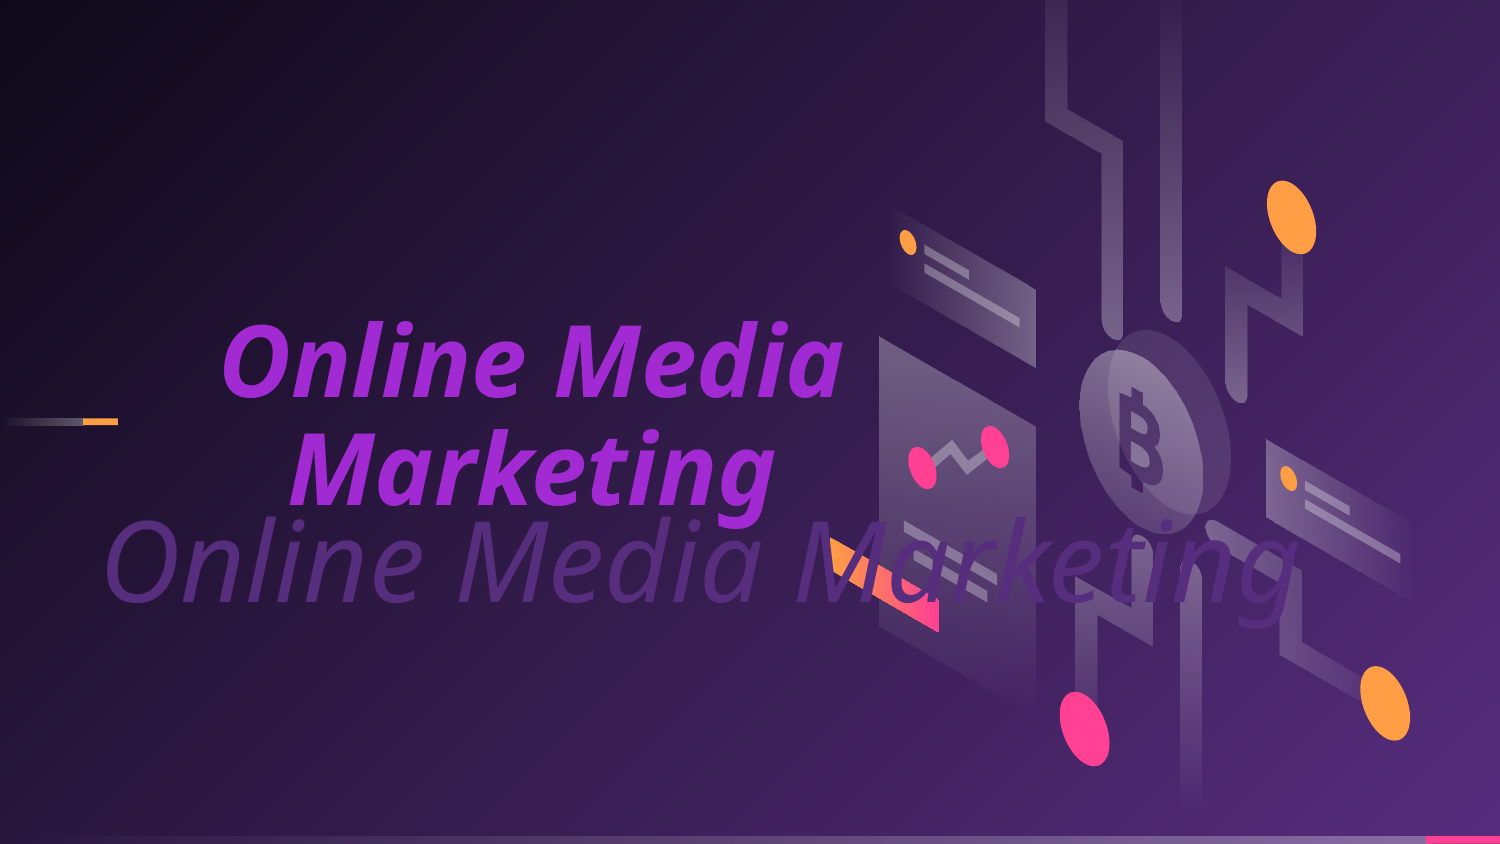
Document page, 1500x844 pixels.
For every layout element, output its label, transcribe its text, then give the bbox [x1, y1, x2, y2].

text_box Online Media Marketing [84, 482, 824, 632]
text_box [829, 0, 1416, 816]
title Online Media Marketing [63, 150, 824, 688]
